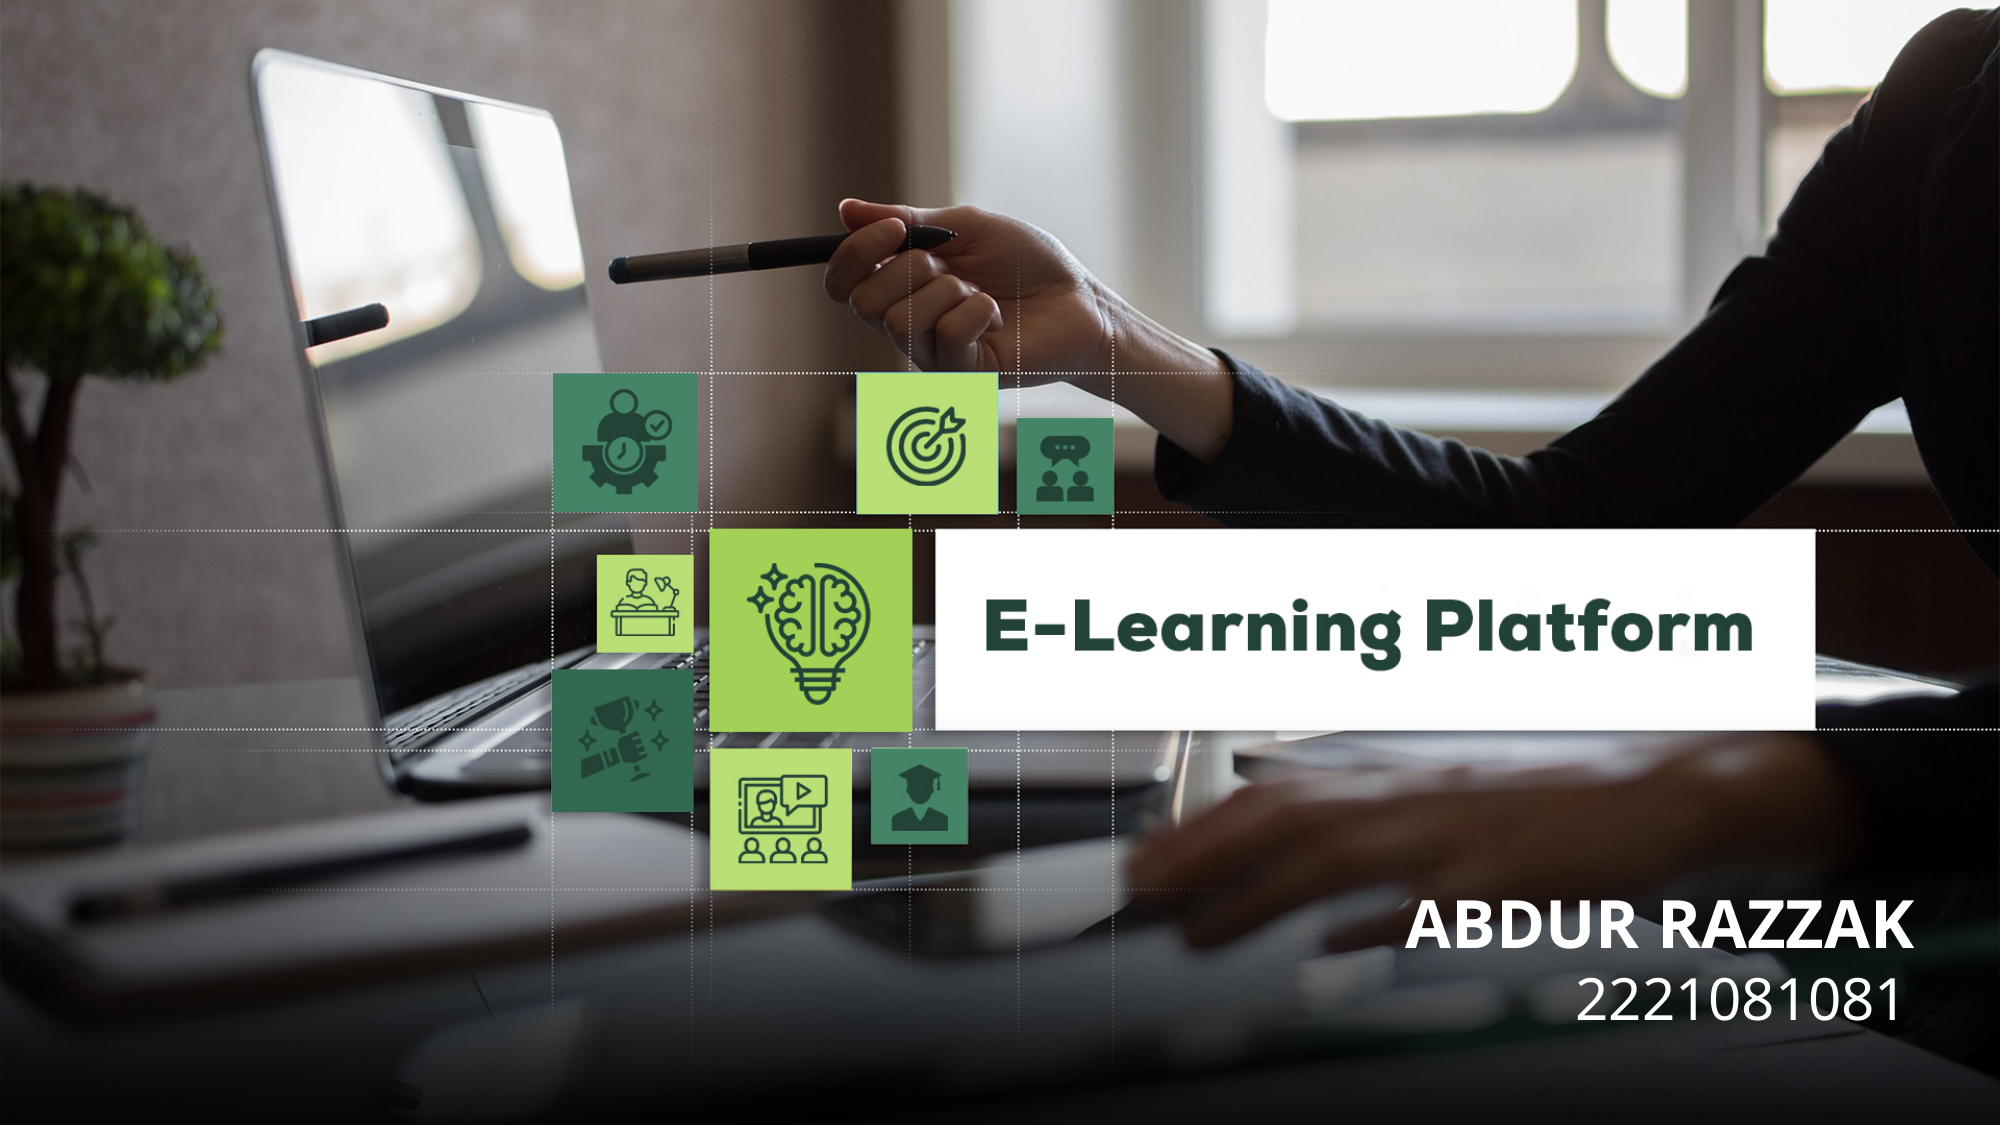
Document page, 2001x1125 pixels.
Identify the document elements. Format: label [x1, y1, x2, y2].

text_box [1381, 874, 1984, 1041]
picture [0, 0, 2000, 1125]
